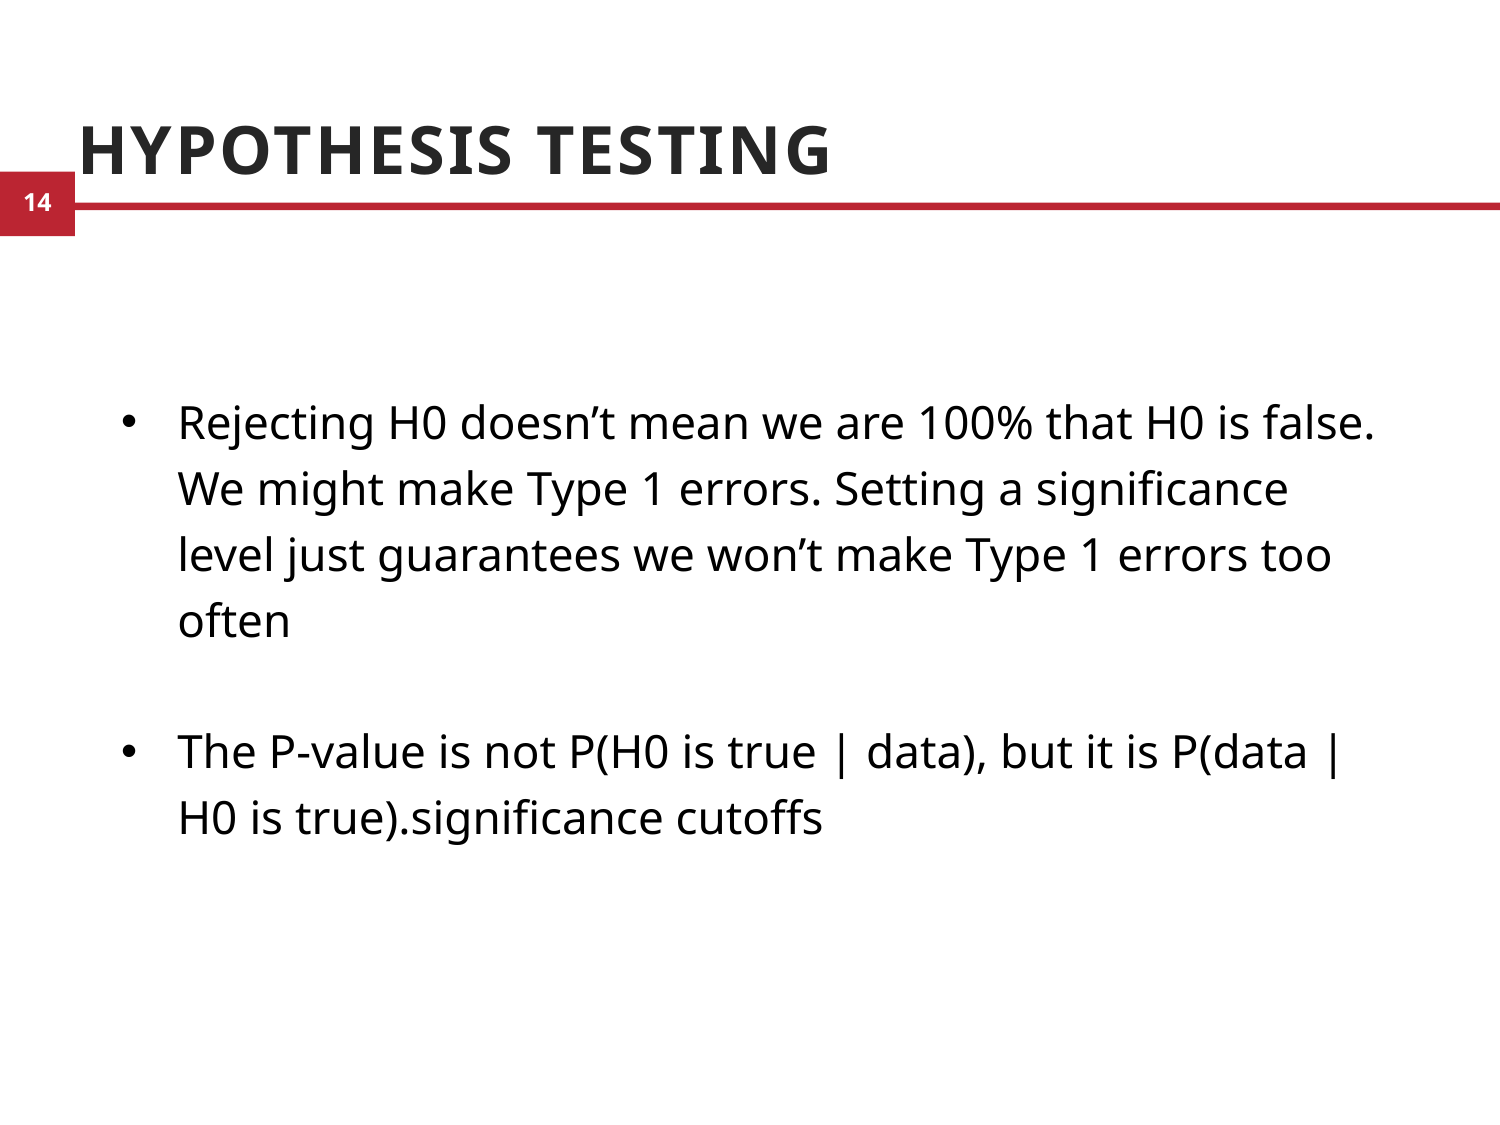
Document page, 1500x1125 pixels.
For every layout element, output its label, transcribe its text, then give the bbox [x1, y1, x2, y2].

title Hypothesis Testing [75, 0, 1425, 188]
text_box Rejecting H0 doesn’t mean we are 100% that H0 is false. We might make Type 1 errors. Setting a significance level just guarantees we won’t make Type 1 errors too often The P-value is not P(H0 is true | data), but it is P(data | H0 is true).significance cutoffs [106, 375, 1394, 852]
